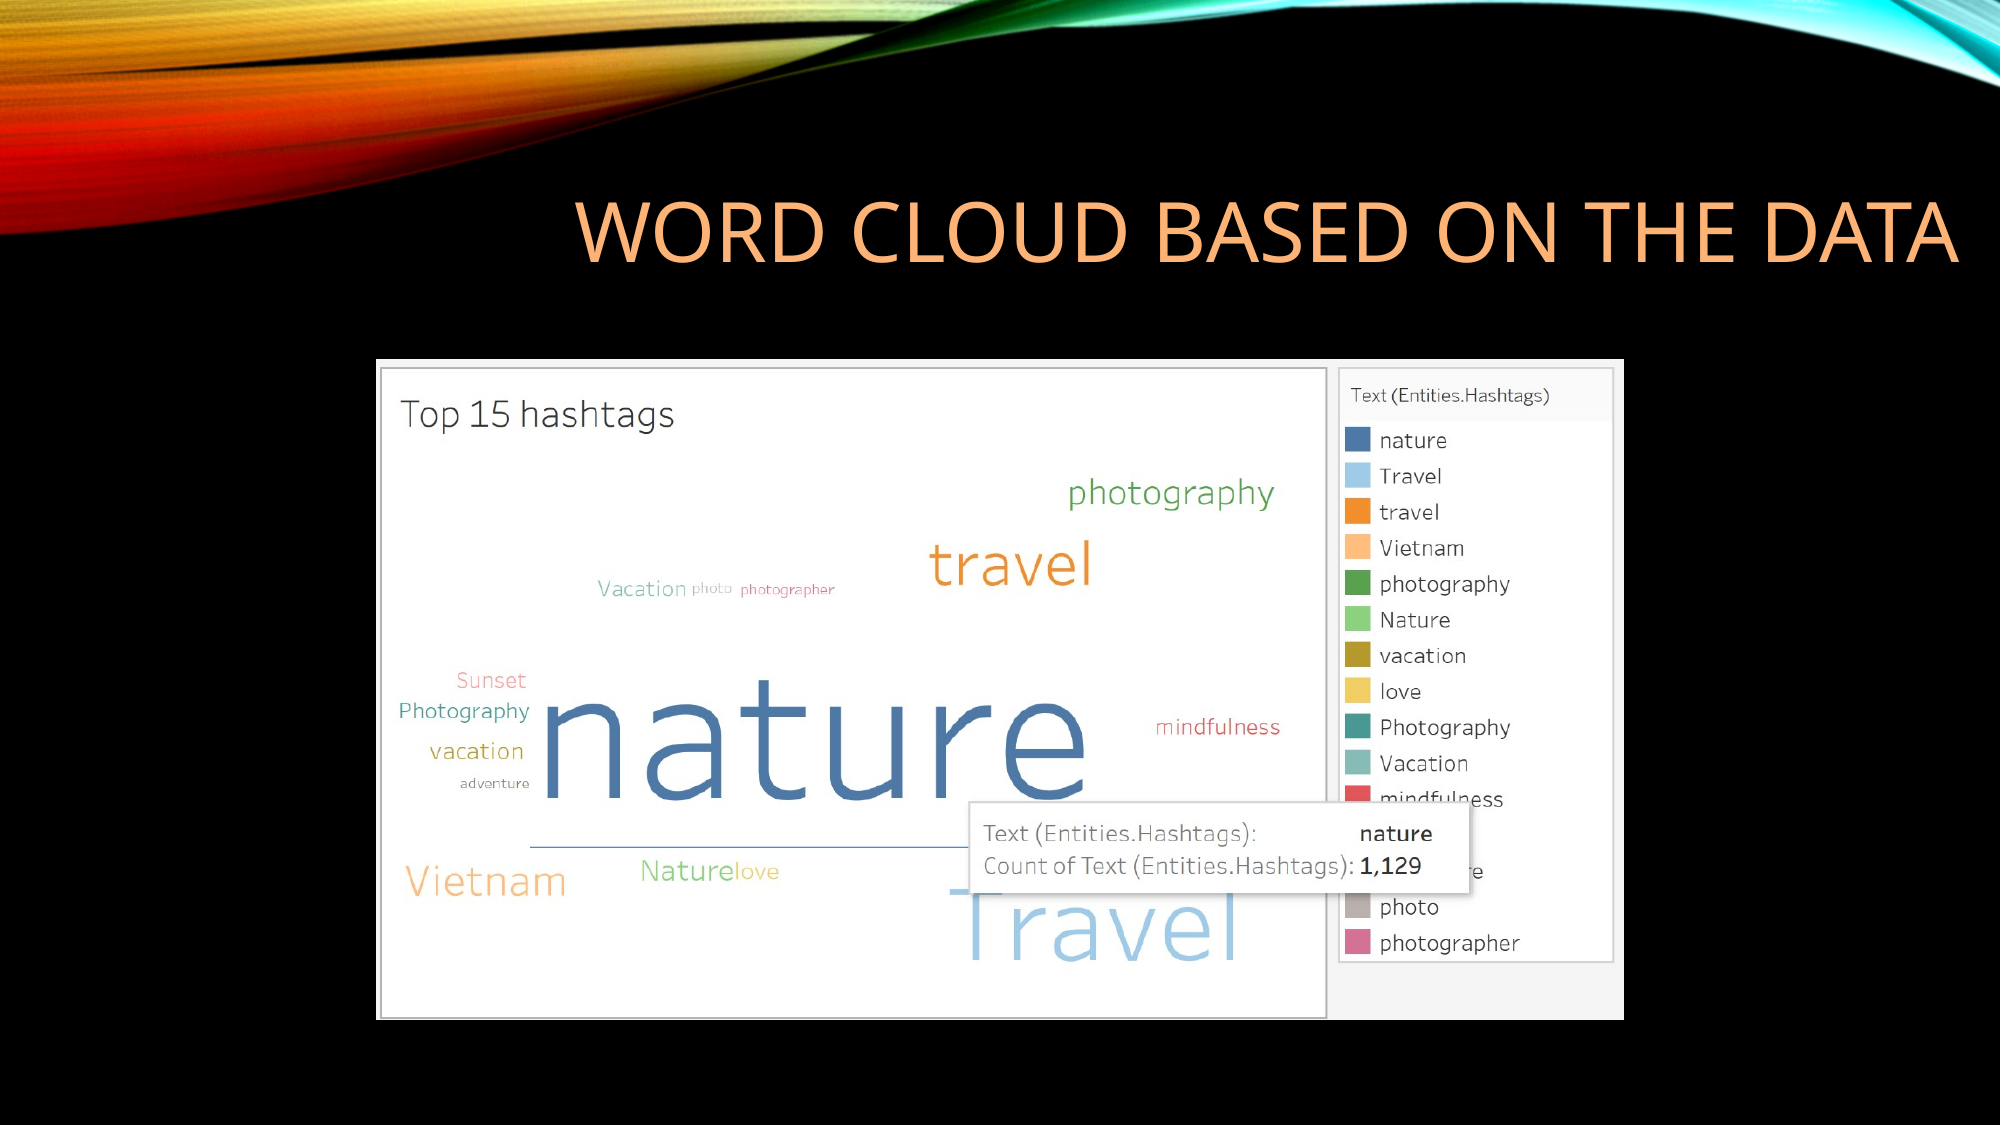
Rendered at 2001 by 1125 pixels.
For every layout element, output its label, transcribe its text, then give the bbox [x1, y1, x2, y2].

picture [0, 0, 2000, 237]
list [376, 359, 1624, 1021]
title WORD CLOUD BASED ON THE DATA [274, 129, 1976, 342]
